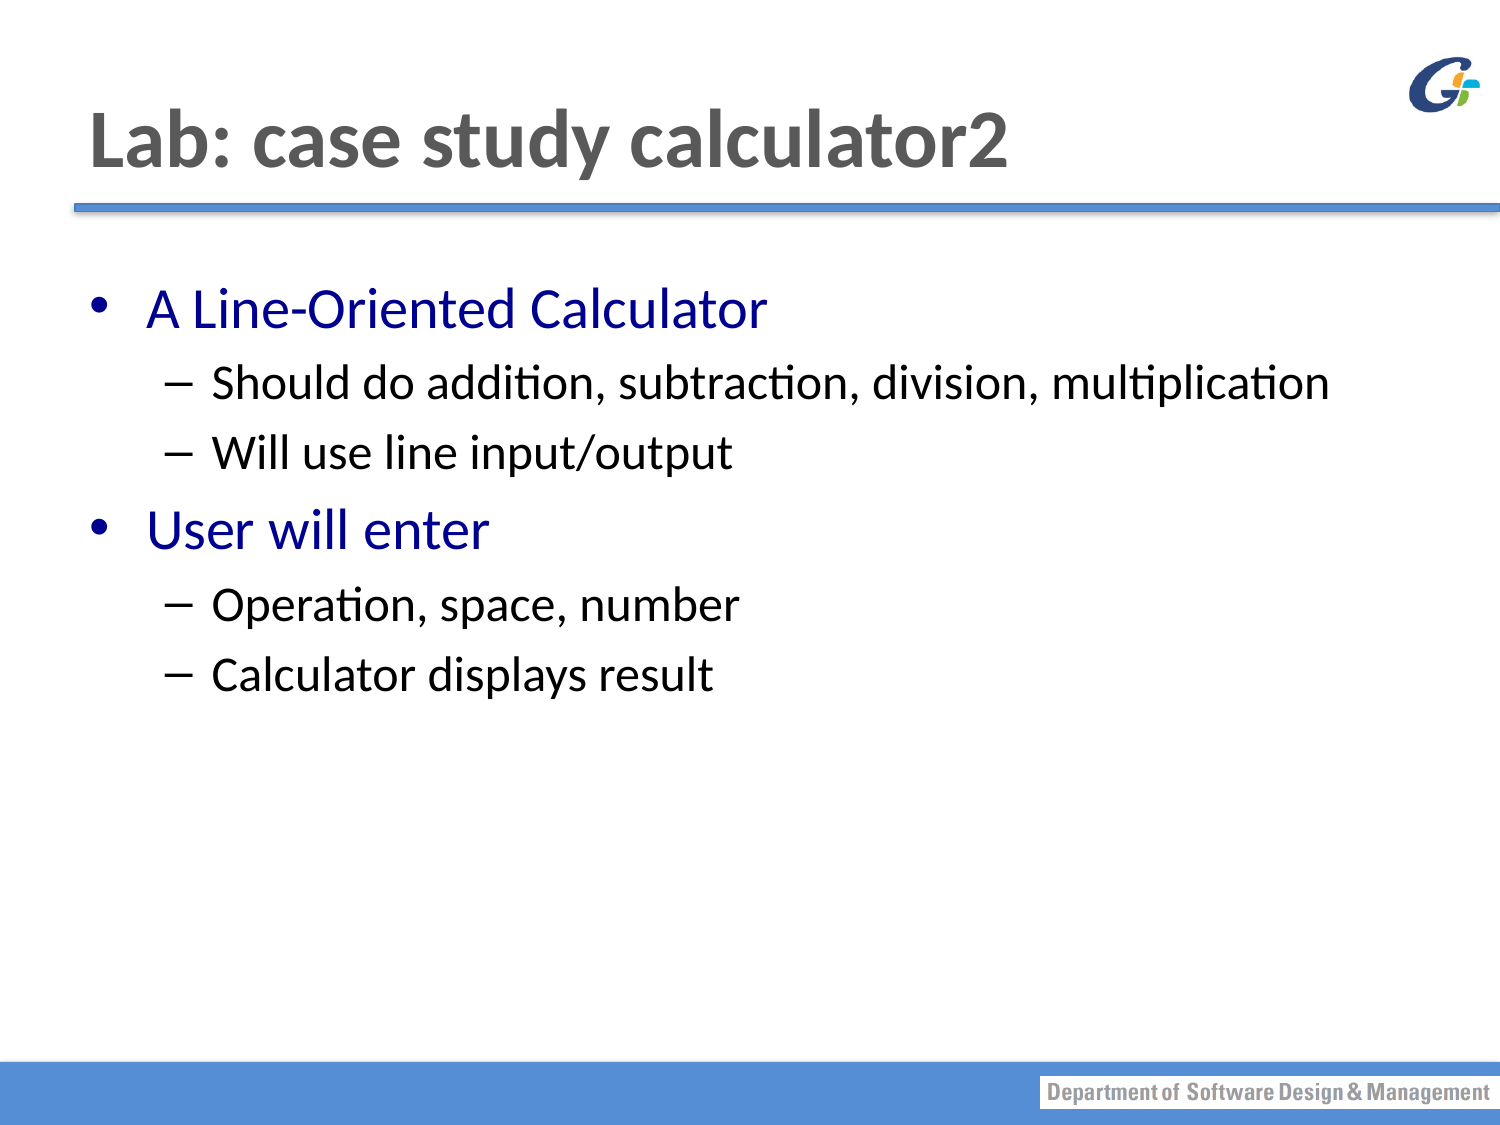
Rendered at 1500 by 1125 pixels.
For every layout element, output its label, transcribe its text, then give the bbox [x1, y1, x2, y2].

picture [1040, 1076, 1500, 1109]
list A Line-Oriented Calculator Should do addition, subtraction, division, multiplication Will use line input/output User will enter Operation, space, number Calculator displays result [75, 262, 1425, 1064]
picture [1401, 50, 1482, 115]
title Lab: case study calculator2 [75, 76, 1425, 225]
